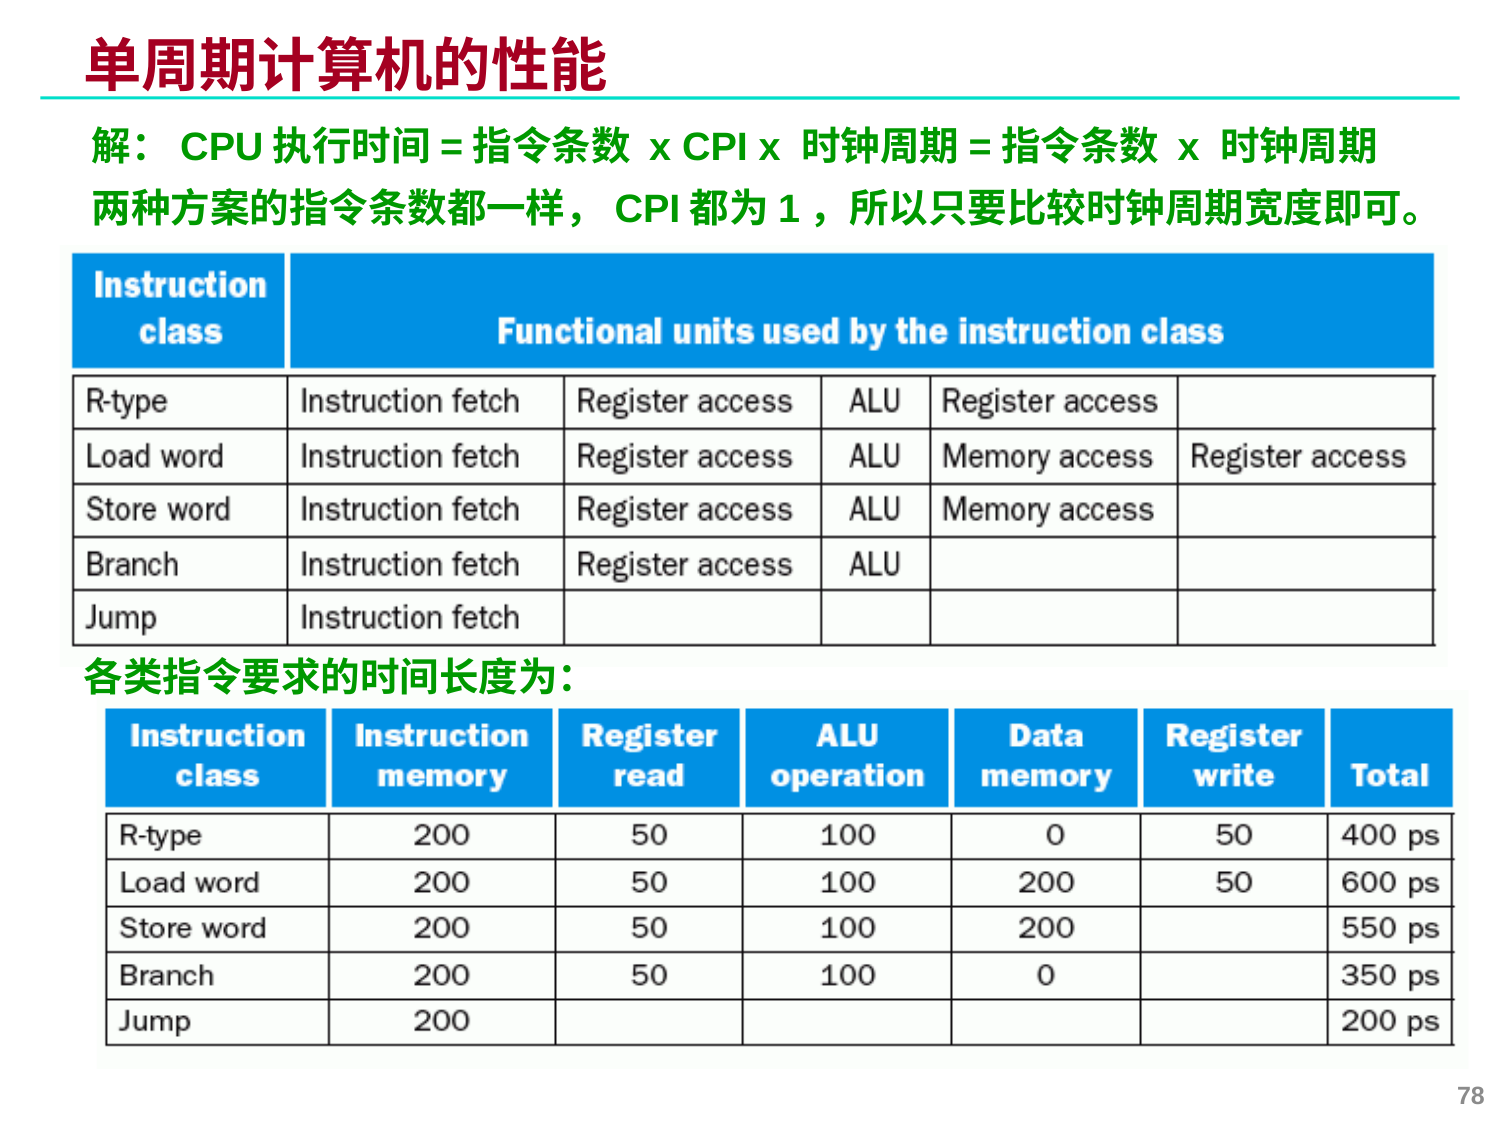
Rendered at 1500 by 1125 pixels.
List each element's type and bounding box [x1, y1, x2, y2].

list [59, 245, 1448, 667]
title [72, 33, 1304, 103]
list [81, 117, 1500, 237]
text_box [69, 667, 946, 708]
slide_number [1162, 1065, 1500, 1125]
list [96, 690, 1469, 1069]
